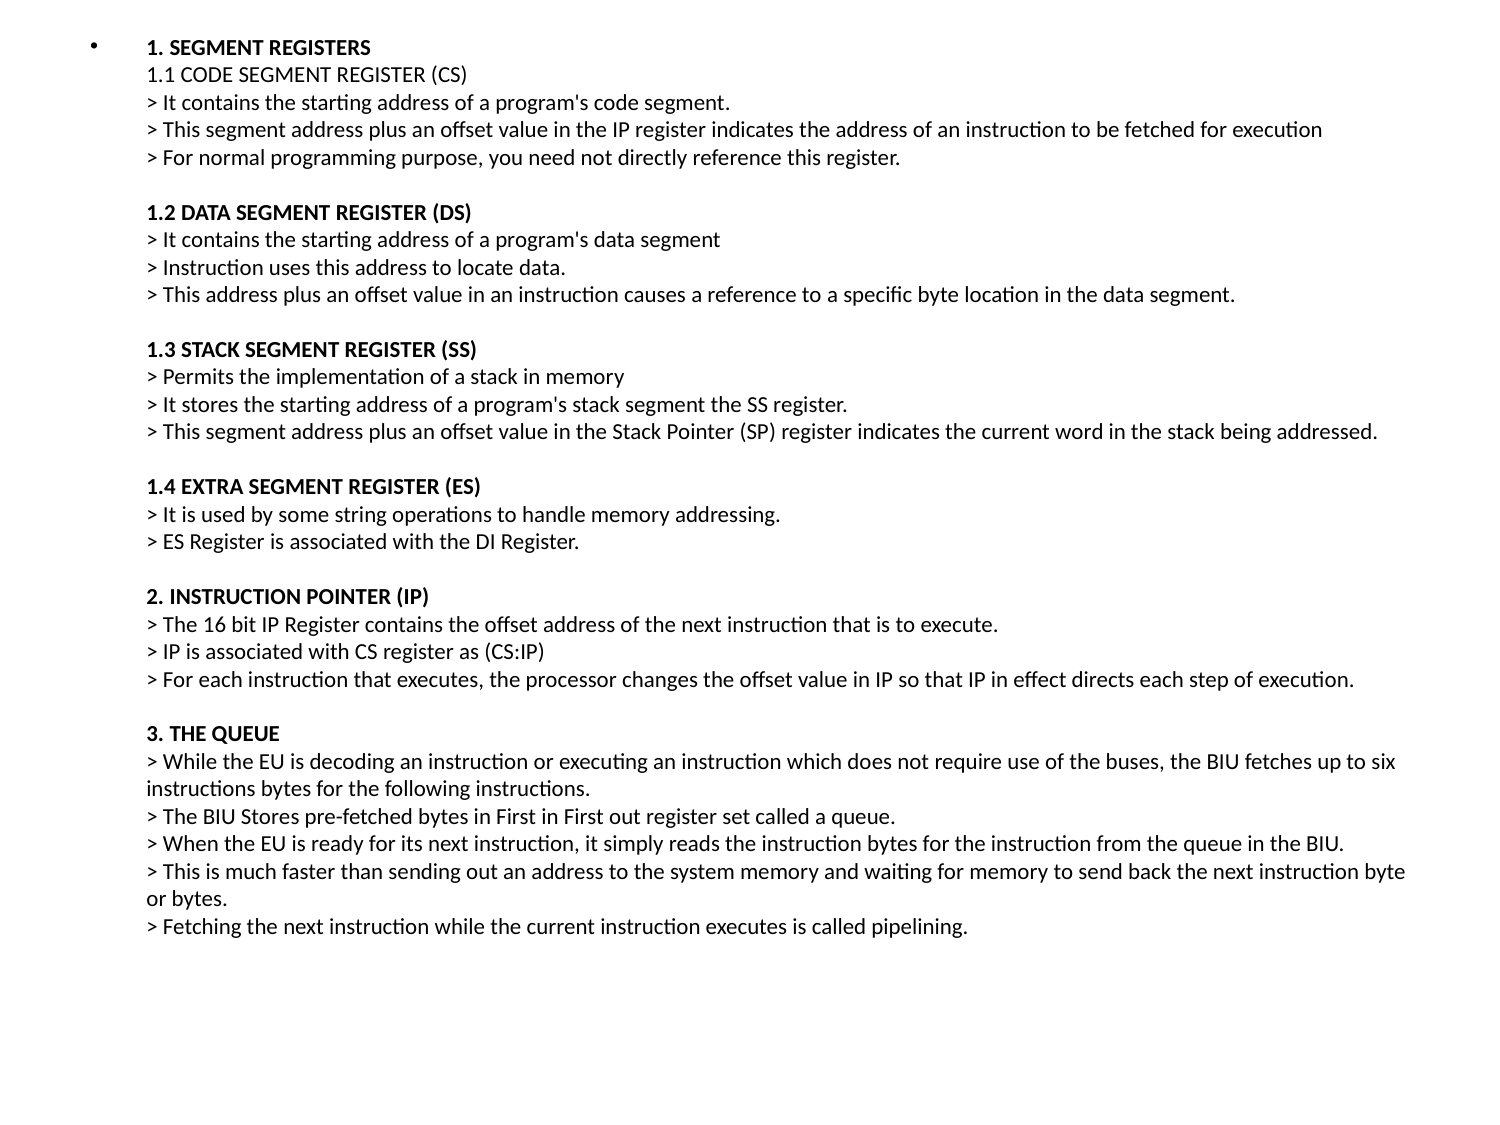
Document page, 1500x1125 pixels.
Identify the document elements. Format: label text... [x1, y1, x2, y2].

list 1. SEGMENT REGISTERS 1.1 CODE SEGMENT REGISTER (CS) > It contains the starting address of a program's code segment. > This segment address plus an offset value in the IP register indicates the address of an instruction to be fetched for execution > For normal programming purpose, you need not directly reference this register. 1.2 DATA SEGMENT REGISTER (DS) > It contains the starting address of a program's data segment > Instruction uses this address to locate data. > This address plus an offset value in an instruction causes a reference to a specific byte location in the data segment. 1.3 STACK SEGMENT REGISTER (SS) > Permits the implementation of a stack in memory > It stores the starting address of a program's stack segment the SS register. > This segment address plus an offset value in the Stack Pointer (SP) register indicates the current word in the stack being addressed. 1.4 EXTRA SEGMENT REGISTER (ES) > It is used by some string operations to handle memory addressing. > ES Register is associated with the DI Register. 2. INSTRUCTION POINTER (IP) > The 16 bit IP Register contains the offset address of the next instruction that is to execute. > IP is associated with CS register as (CS:IP) > For each instruction that executes, the processor changes the offset value in IP so that IP in effect directs each step of execution. 3. THE QUEUE > While the EU is decoding an instruction or executing an instruction which does not require use of the buses, the BIU fetches up to six instructions bytes for the following instructions. > The BIU Stores pre-fetched bytes in First in First out register set called a queue. > When the EU is ready for its next instruction, it simply reads the instruction bytes for the instruction from the queue in the BIU. > This is much faster than sending out an address to the system memory and waiting for memory to send back the next instruction byte or bytes. > Fetching the next instruction while the current instruction executes is called pipelining. [75, 24, 1425, 1005]
